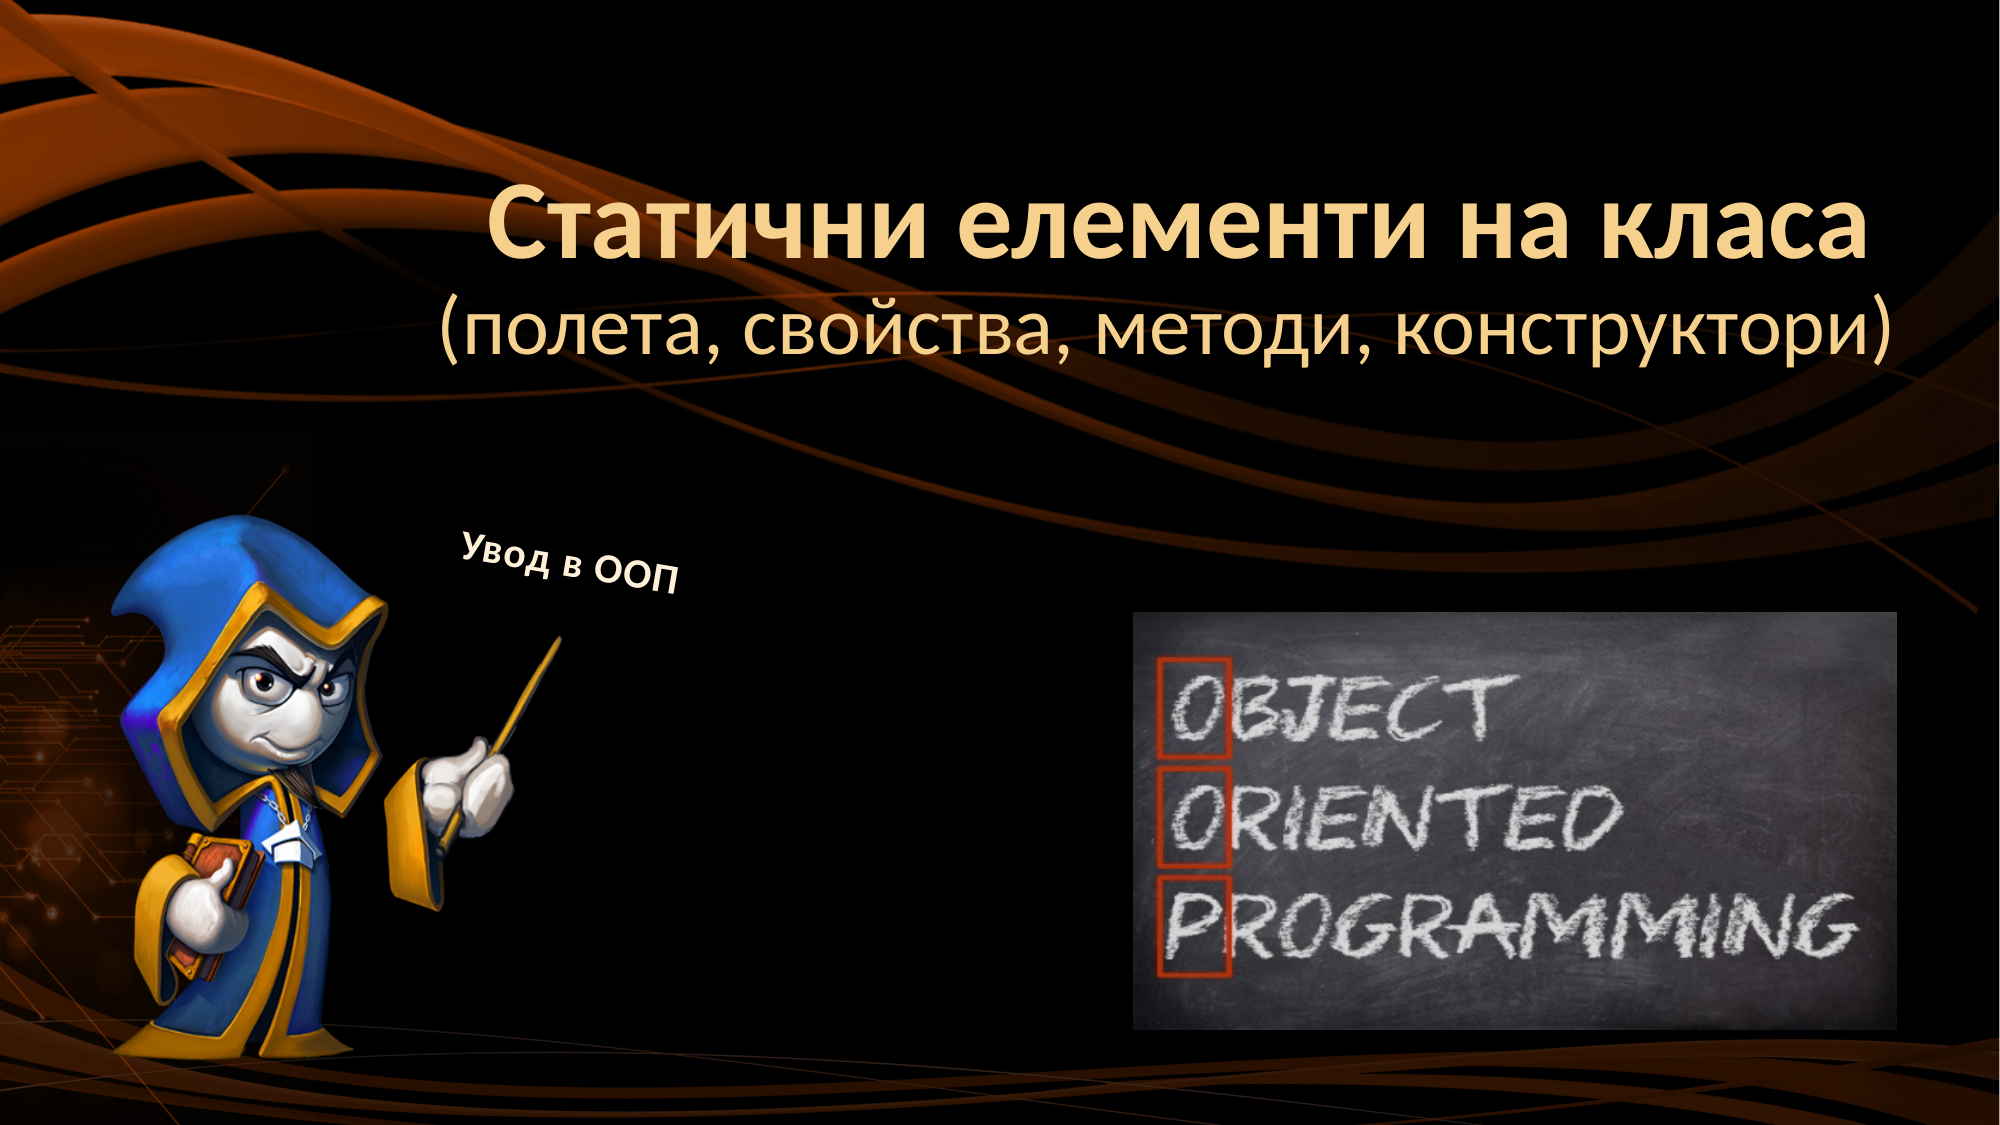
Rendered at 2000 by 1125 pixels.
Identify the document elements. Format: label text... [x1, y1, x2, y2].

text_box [100, 512, 763, 1067]
picture [0, 0, 2000, 1125]
text_box Статични елементи на класа (полета, свойства, методи, конструктори) [174, 62, 1898, 471]
